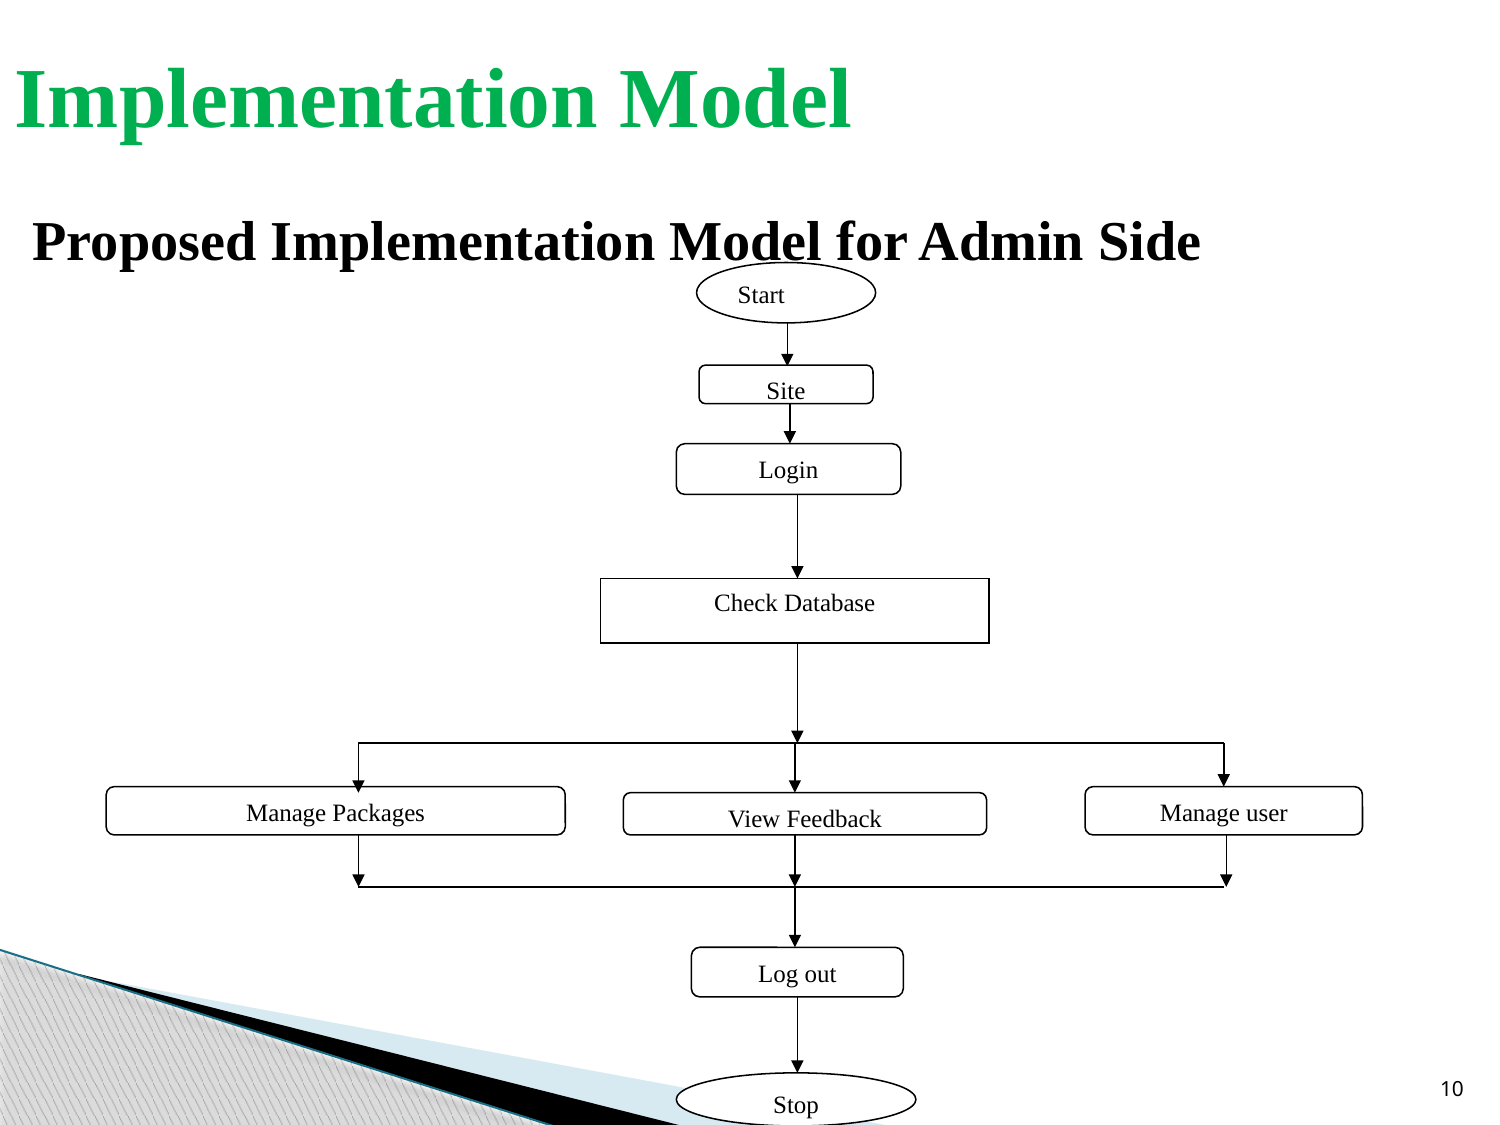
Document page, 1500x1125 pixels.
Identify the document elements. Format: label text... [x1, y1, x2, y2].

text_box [105, 262, 1363, 1125]
title Implementation Model [0, 0, 1350, 188]
slide_number 10 [1418, 1051, 1479, 1112]
list Proposed Implementation Model for Admin Side [0, 162, 1500, 1125]
